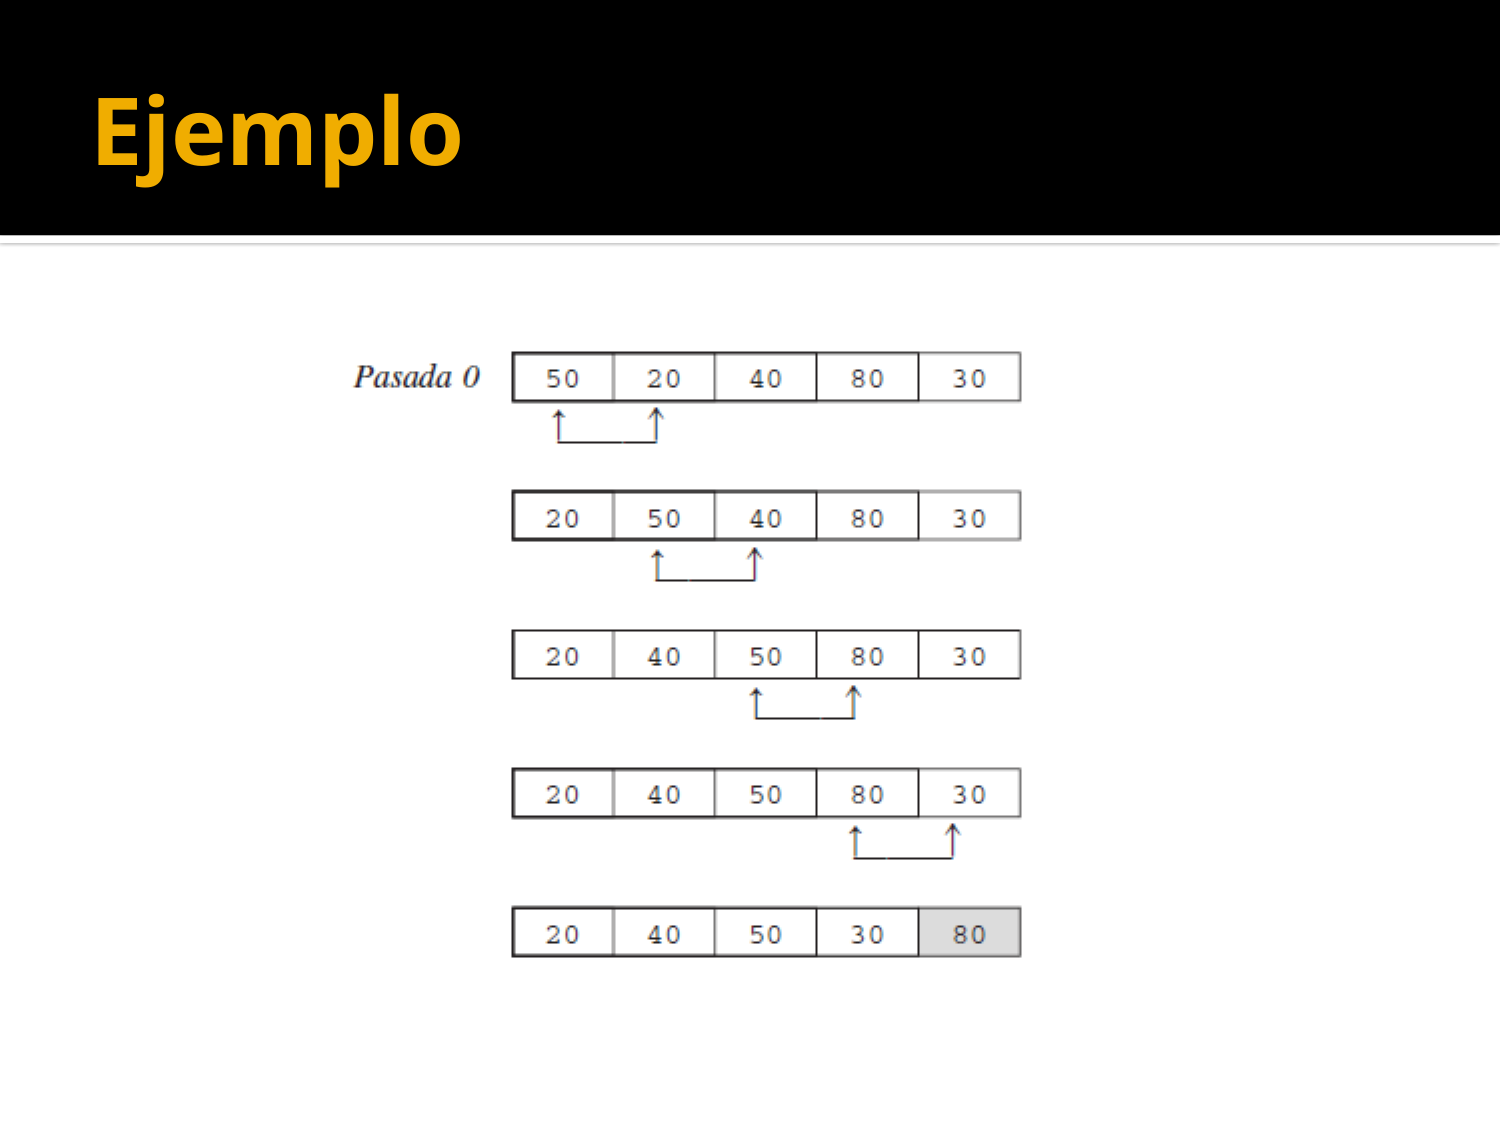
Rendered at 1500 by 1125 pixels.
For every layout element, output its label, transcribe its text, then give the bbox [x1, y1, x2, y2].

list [336, 314, 1046, 976]
title Ejemplo [75, 25, 1425, 231]
